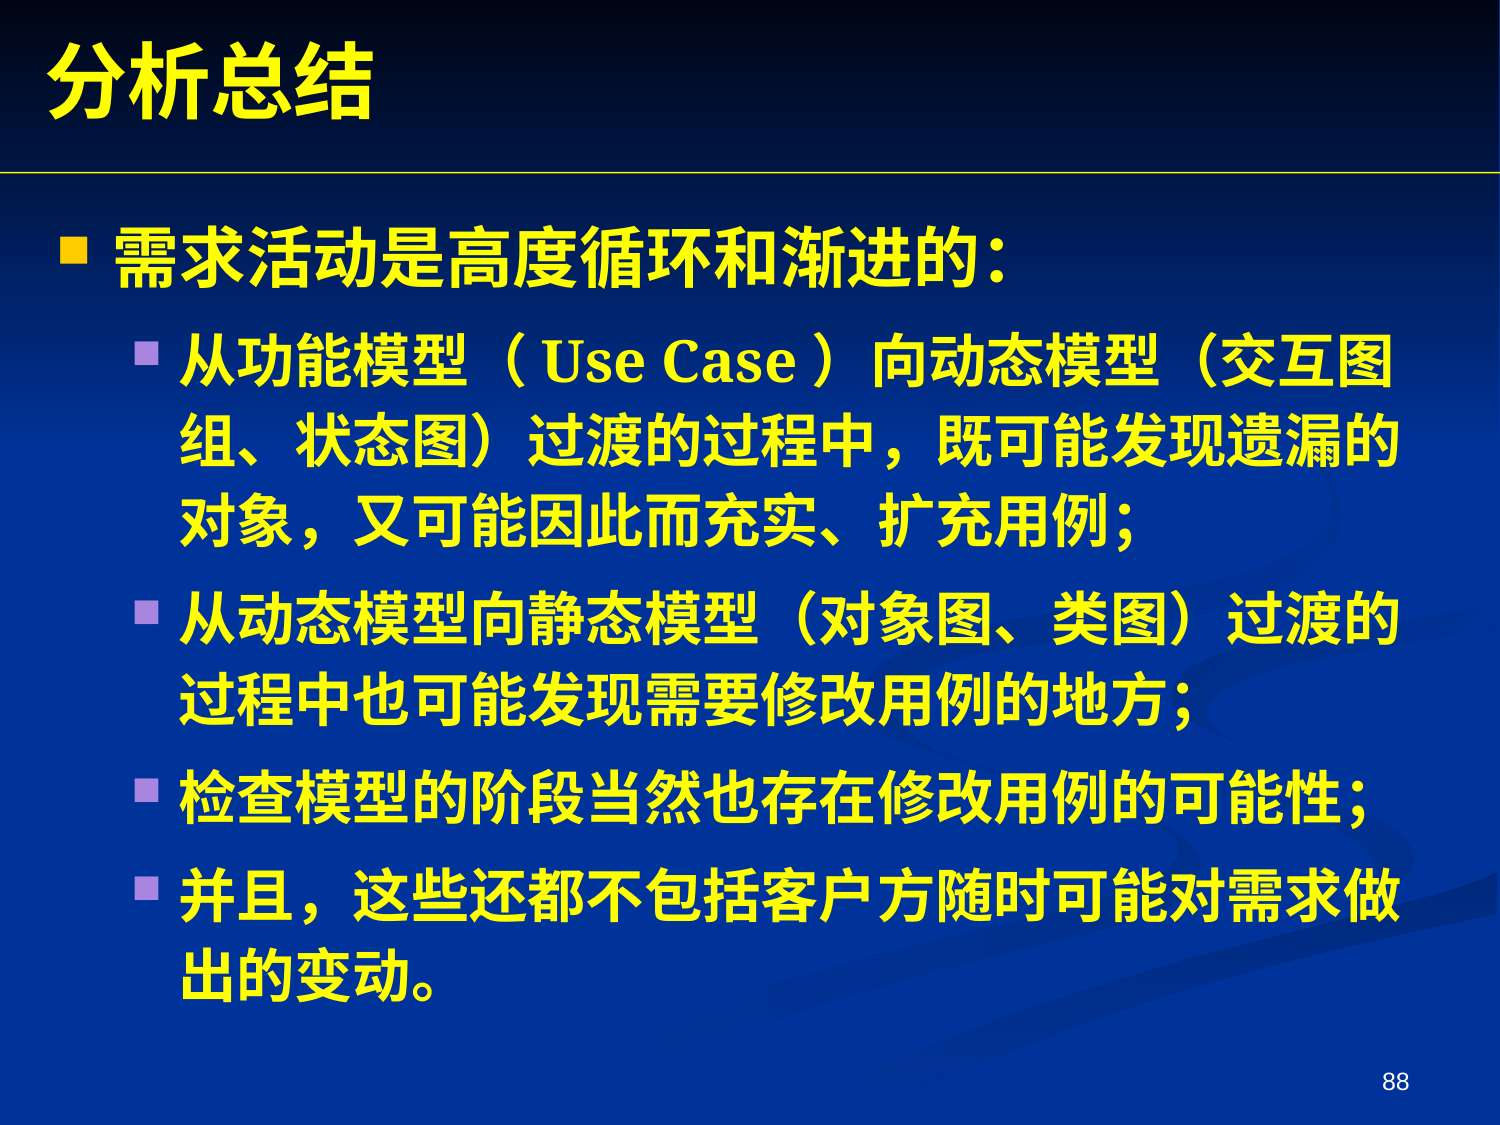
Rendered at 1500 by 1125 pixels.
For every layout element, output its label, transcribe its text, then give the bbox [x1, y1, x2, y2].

list 需求活动是高度循环和渐进的： 从功能模型（Use Case）向动态模型（交互图组、状态图）过渡的过程中，既可能发现遗漏的对象，又可能因此而充实、扩充用例； 从动态模型向静态模型（对象图、类图）过渡的过程中也可能发现需要修改用例的地方； 检查模型的阶段当然也存在修改用例的可能性； 并且，这些还都不包括客户方随时可能对需求做出的变动。 [40, 196, 1460, 1071]
slide_number 88 [1074, 1071, 1426, 1104]
text_box 分析总结 [29, 21, 1380, 138]
